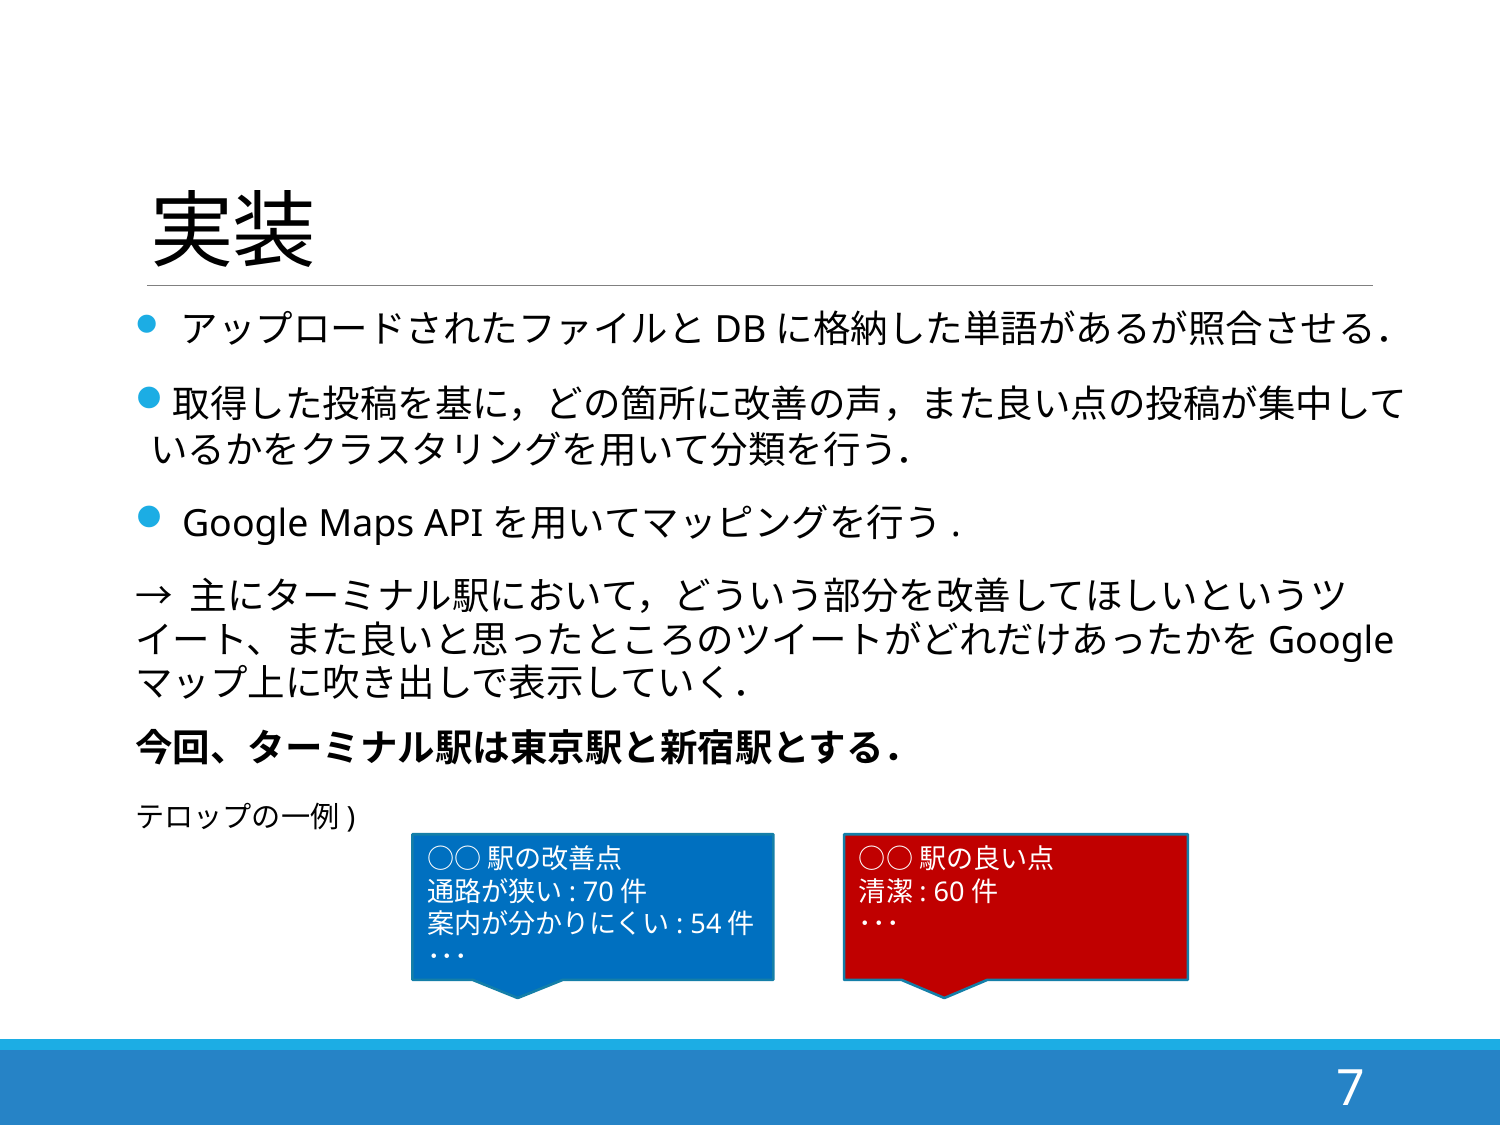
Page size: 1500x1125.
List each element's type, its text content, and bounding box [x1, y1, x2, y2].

text_box ○○駅の改善点 通路が狭い: 70件 案内が分かりにくい: 54件 ･･･ [411, 832, 775, 1000]
title 実装 [135, 150, 1373, 285]
text_box ○○駅の良い点 清潔: 60件 ･･･ [842, 832, 1190, 1000]
slide_number 7 [1218, 1059, 1380, 1120]
list アップロードされたファイルとDBに格納した単語があるが照合させる． 取得した投稿を基に，どの箇所に改善の声，また良い点の投稿が集中しているかをクラスタリングを用いて分類を行う． Google Maps APIを用いてマッピングを行う. → 主にターミナル駅において，どういう部分を改善してほしいというツイート、また良いと思ったところのツイートがどれだけあったかをGoogleマップ上に吹き出しで表示していく． 今回、ターミナル駅は東京駅と新宿駅とする． テロップの一例) [135, 298, 1412, 1046]
